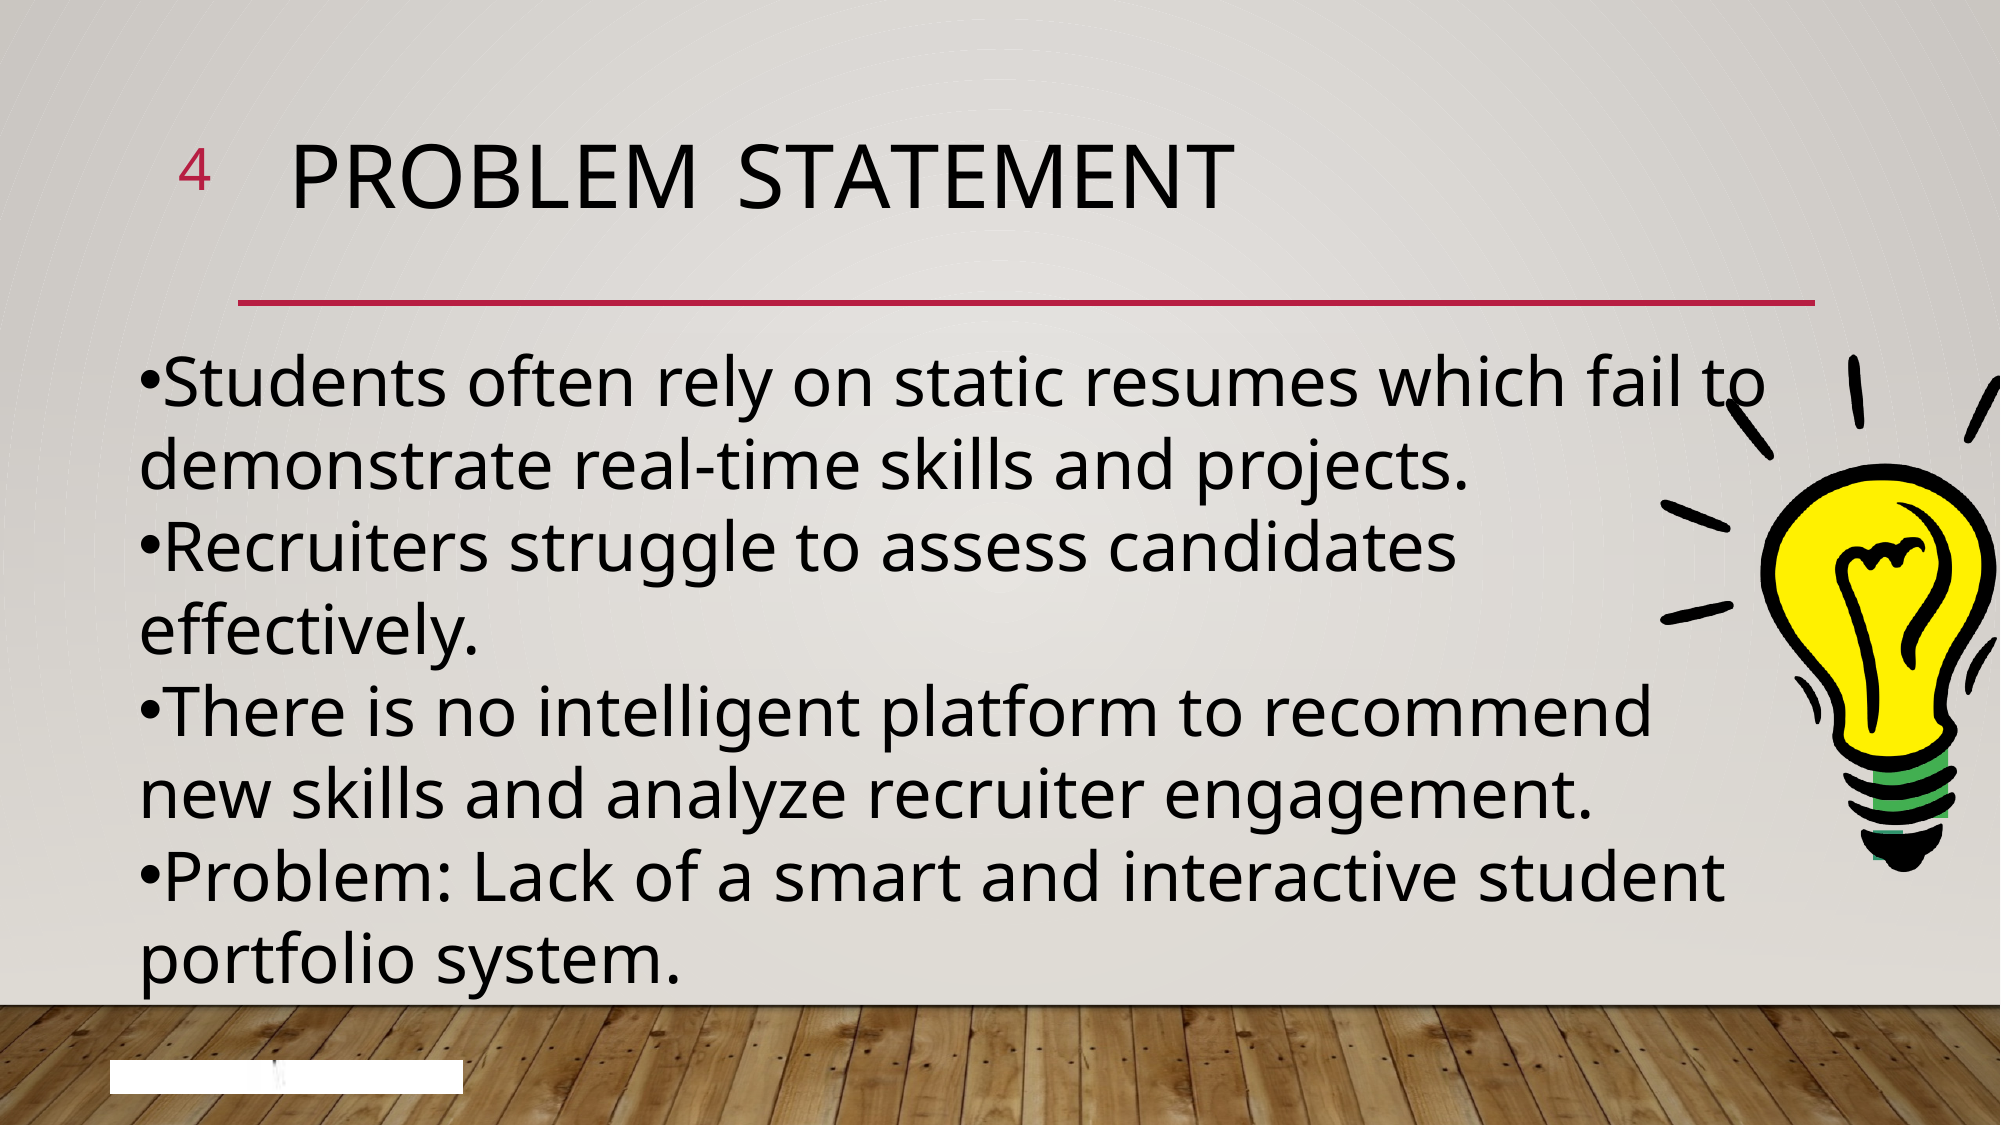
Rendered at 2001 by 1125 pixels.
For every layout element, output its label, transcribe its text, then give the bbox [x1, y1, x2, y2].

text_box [1649, 344, 2000, 880]
slide_number 4 [78, 131, 212, 785]
title PROBLEM STATEMENT [286, 117, 2000, 308]
text_box Students often rely on static resumes which fail to demonstrate real-time skills and projects. Recruiters struggle to assess candidates effectively. There is no intelligent platform to recommend new skills and analyze recruiter engagement. Problem: Lack of a smart and interactive student portfolio system. [123, 330, 1786, 1005]
picture [0, 1005, 2000, 1125]
